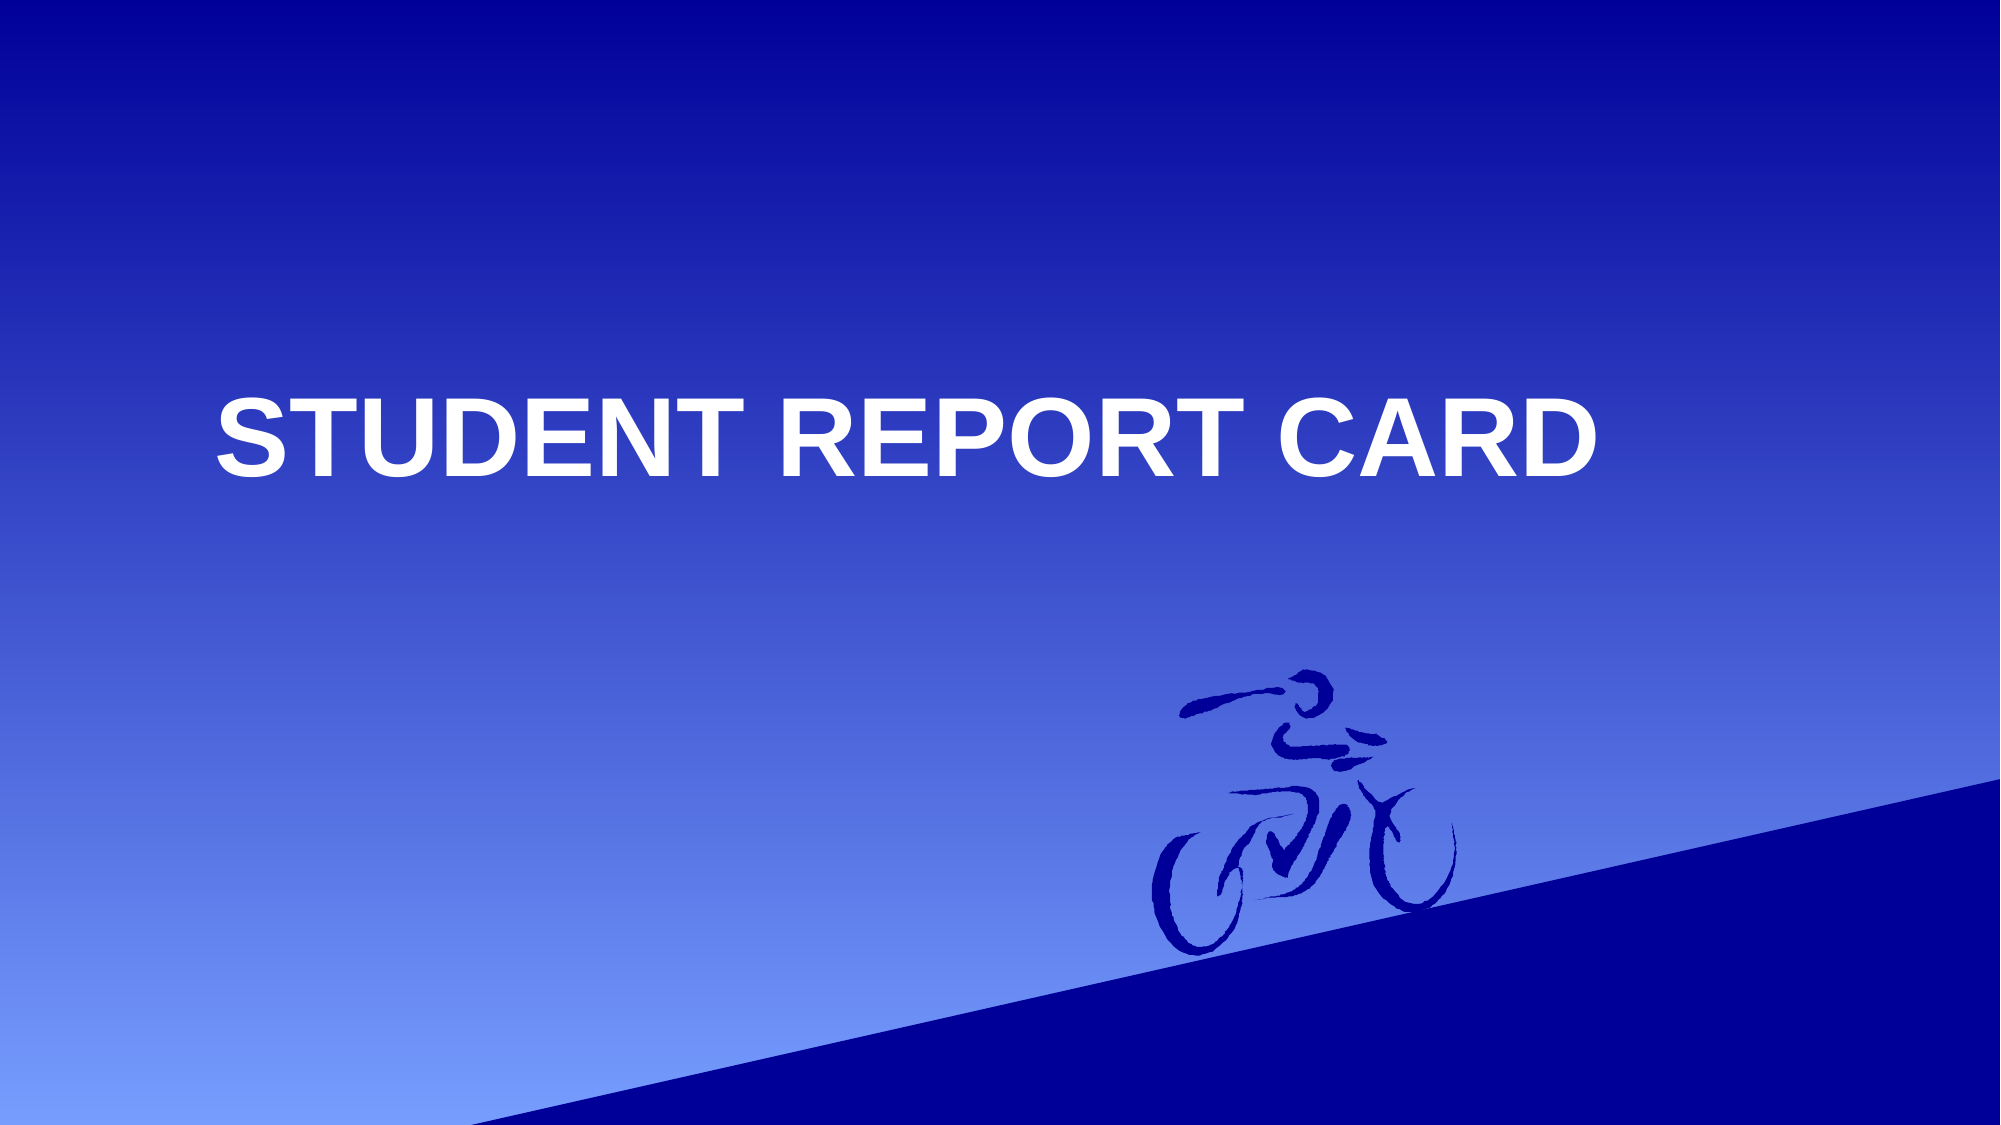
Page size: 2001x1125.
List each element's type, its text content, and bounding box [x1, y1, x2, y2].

title STUDENT REPORT CARD [137, 295, 1863, 704]
